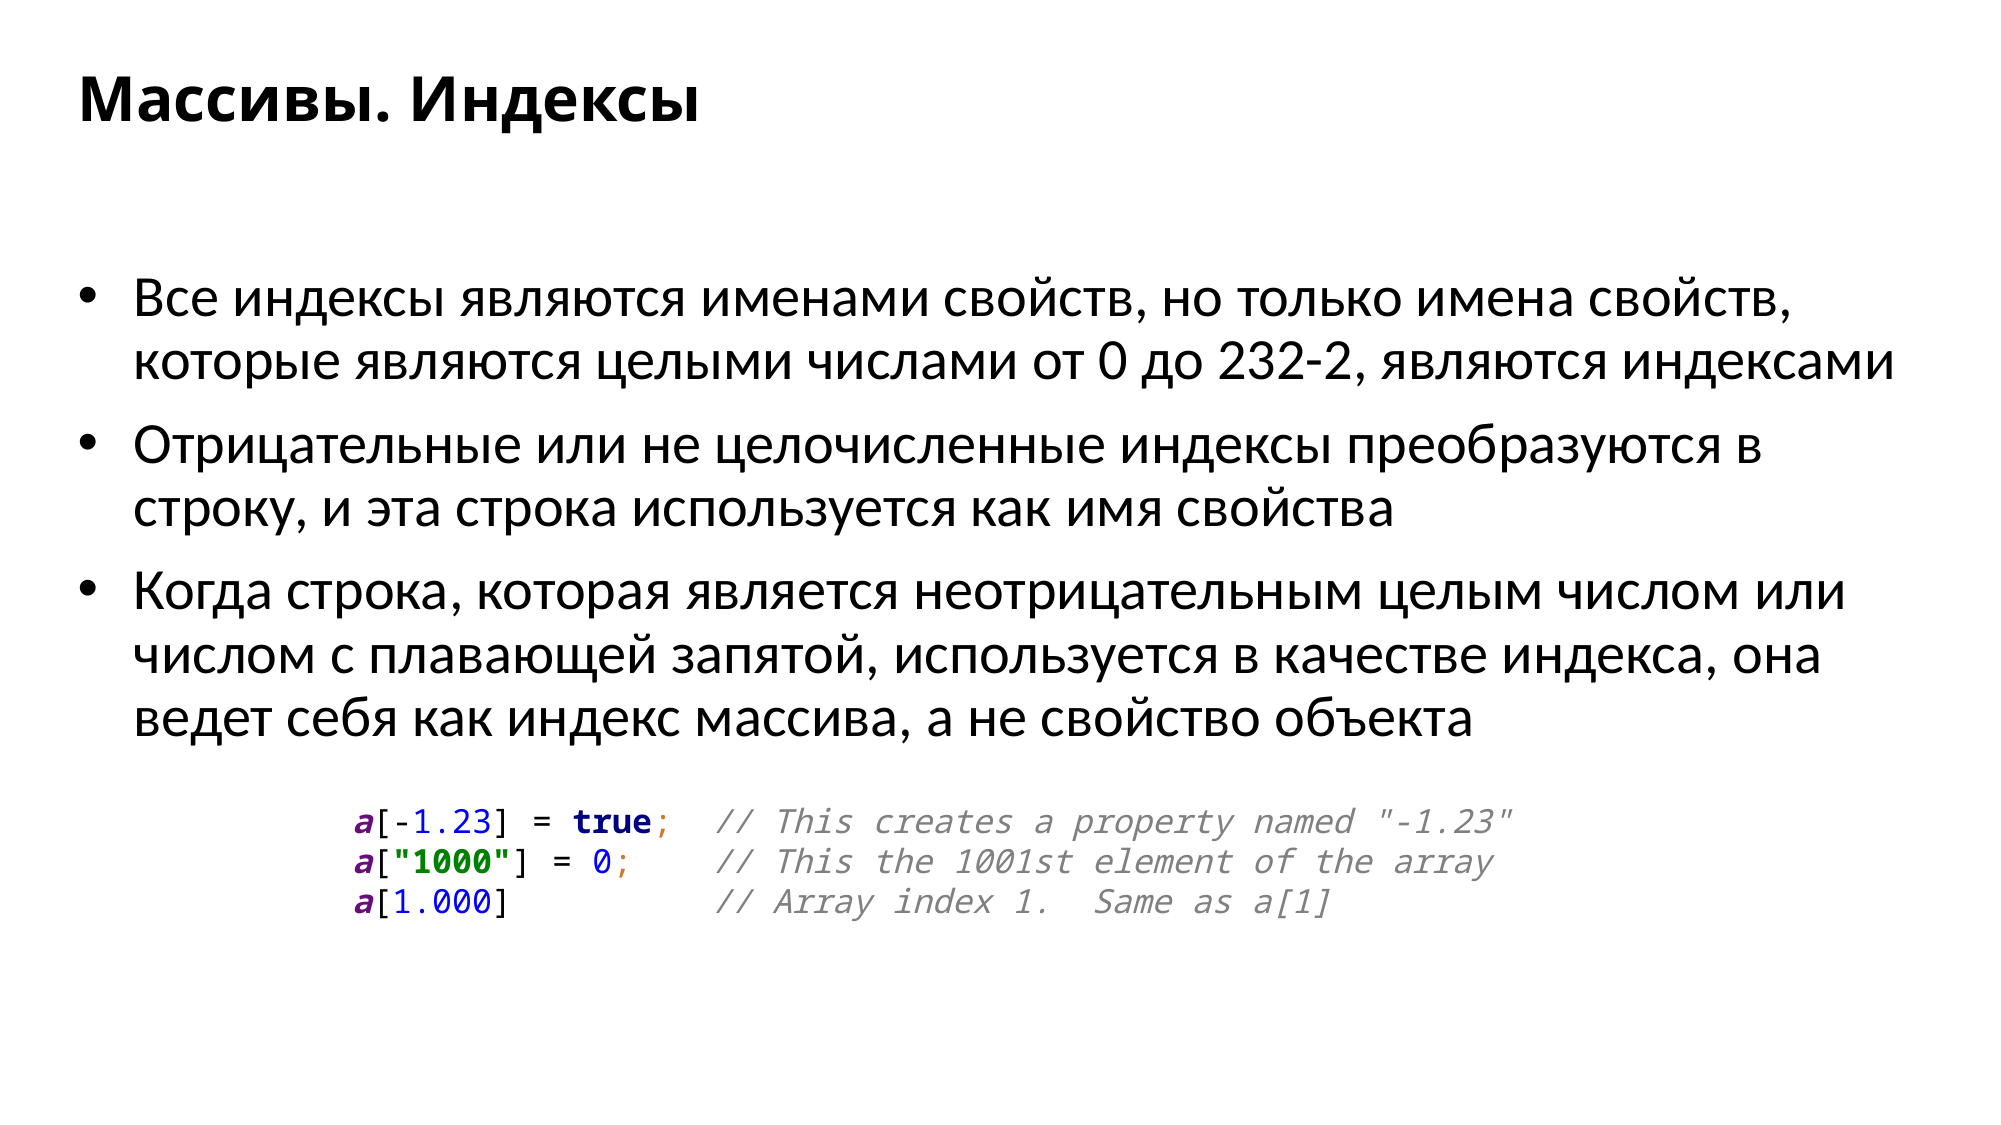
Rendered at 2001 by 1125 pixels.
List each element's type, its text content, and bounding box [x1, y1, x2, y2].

list Все индексы являются именами свойств, но только имена свойств, которые являются целыми числами от 0 до 232-2, являются индексами Отрицательные или не целочисленные индексы преобразуются в строку, и эта строка используется как имя свойства Когда строка, которая является неотрицательным целым числом или числом с плавающей запятой, используется в качестве индекса, она ведет себя как индекс массива, а не свойство объекта [62, 258, 1943, 1018]
text_box a[-1.23] = true; // This creates a property named "-1.23" a["1000"] = 0; // This the 1001st element of the array a[1.000] // Array index 1. Same as a[1] [337, 793, 1528, 988]
title Массивы. Индексы [62, 59, 1943, 143]
